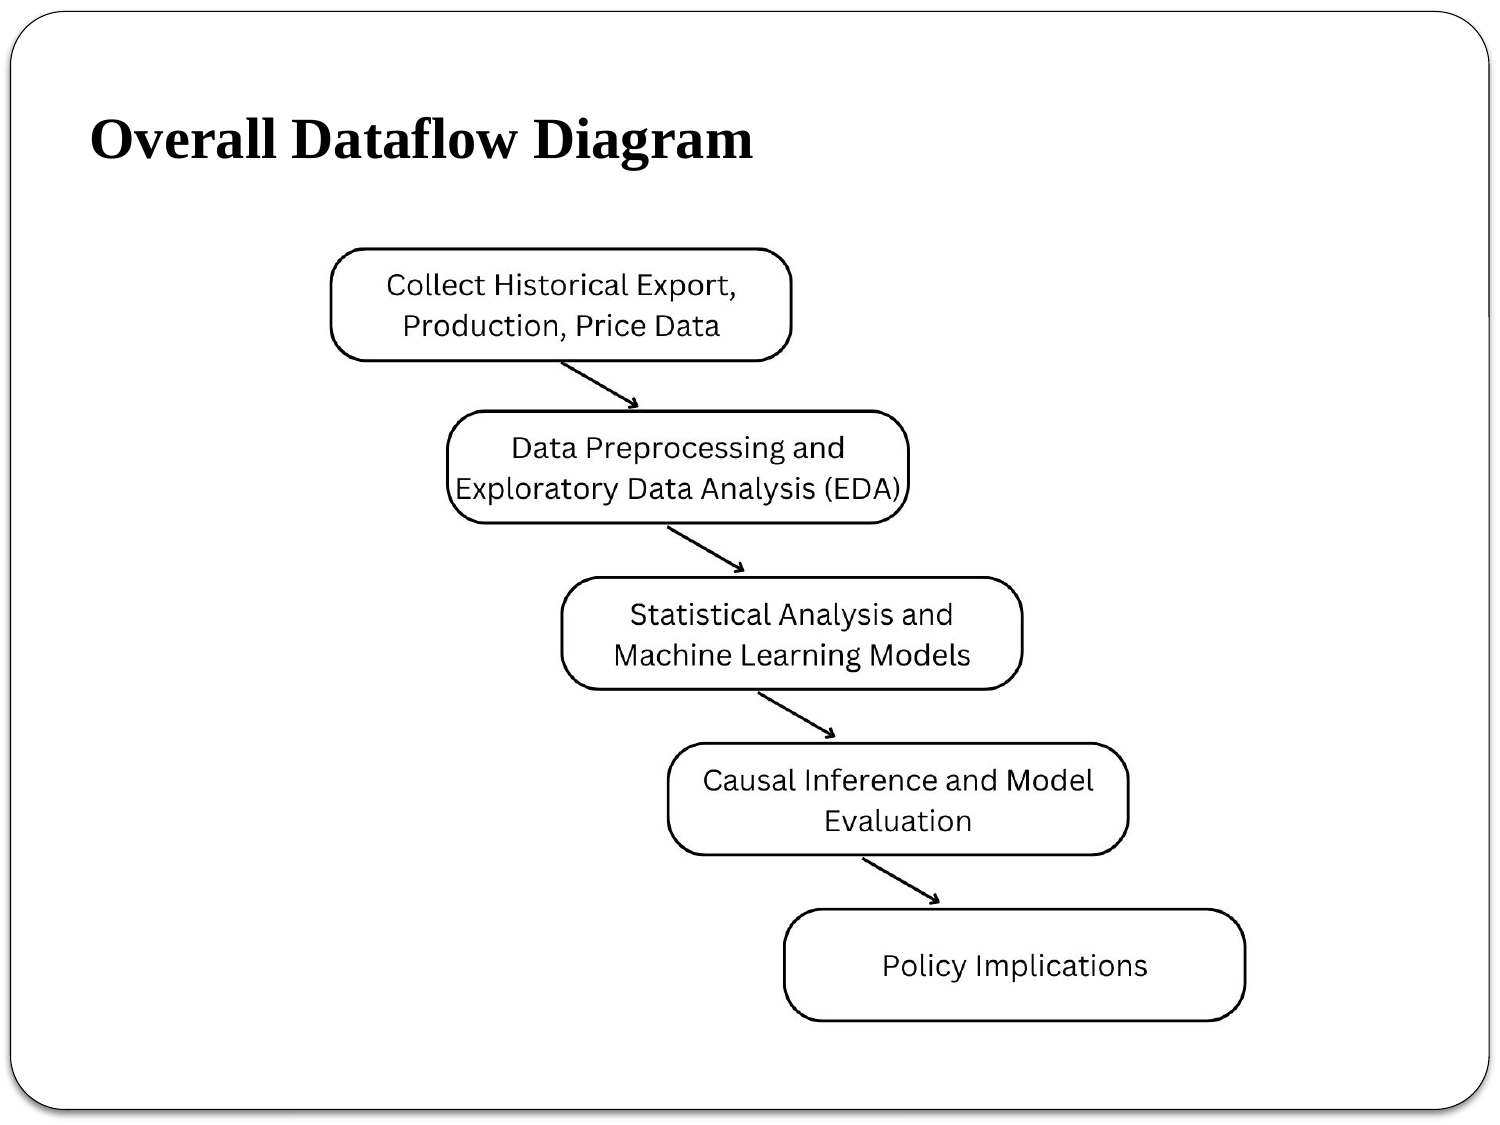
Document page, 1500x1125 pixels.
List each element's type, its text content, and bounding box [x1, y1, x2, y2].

title Overall Dataflow Diagram [75, 55, 1425, 186]
picture [287, 212, 1301, 1057]
